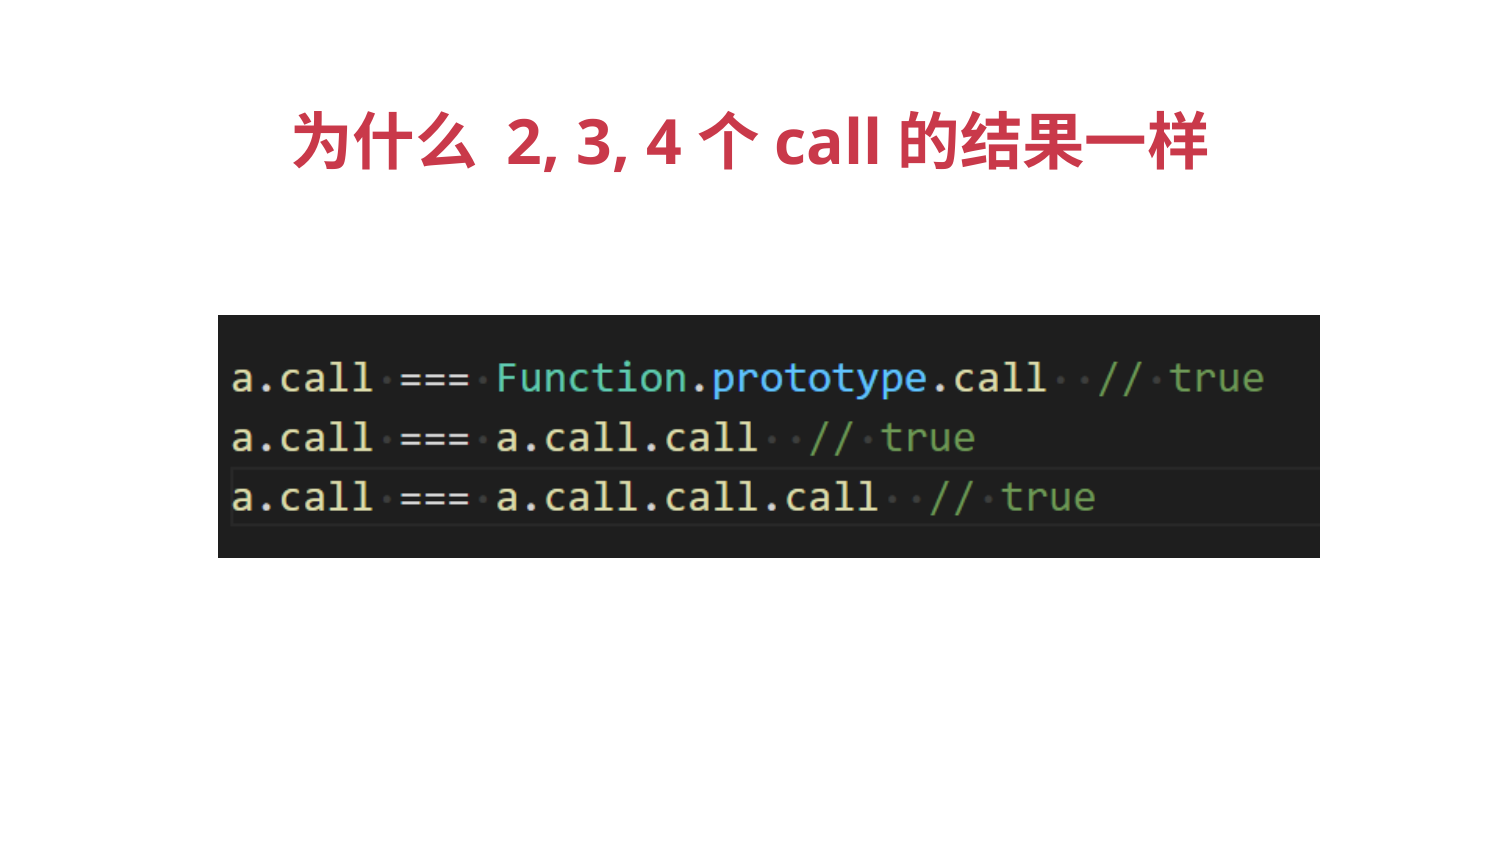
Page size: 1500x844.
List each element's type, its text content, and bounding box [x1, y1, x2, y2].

text_box 为什么 2, 3, 4个call的结果一样 [275, 94, 1225, 185]
picture [218, 315, 1320, 558]
